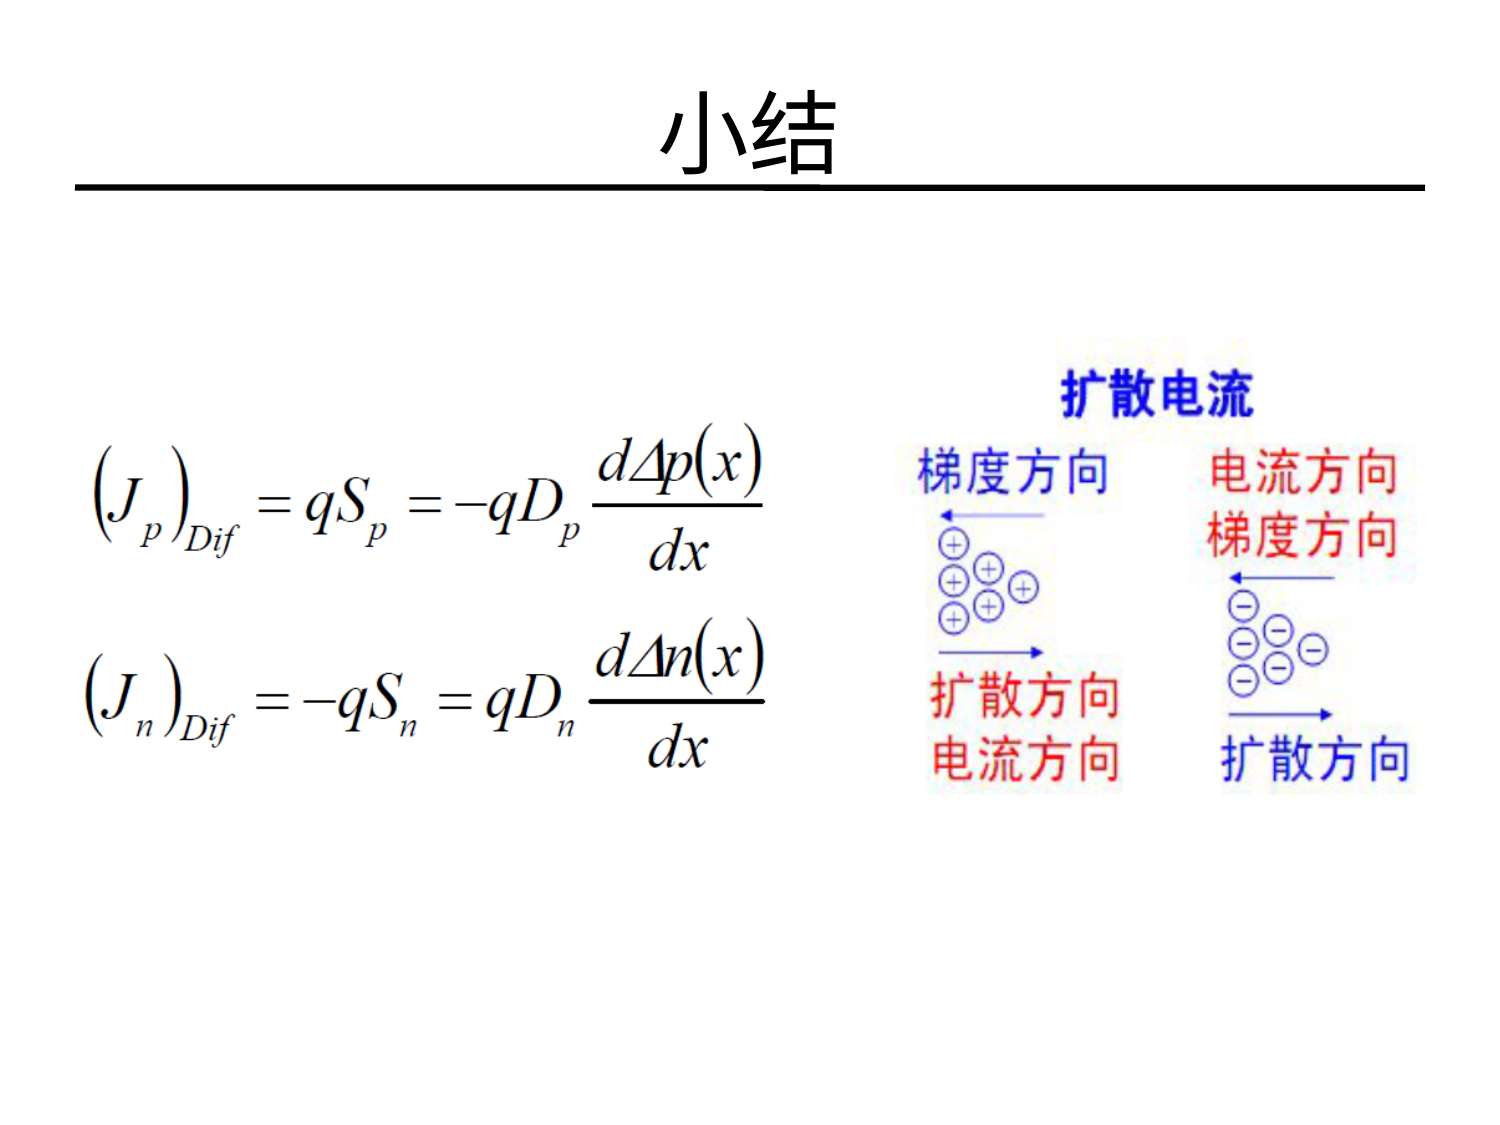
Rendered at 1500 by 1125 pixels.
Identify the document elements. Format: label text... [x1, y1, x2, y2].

picture [40, 314, 1467, 835]
title 小结 [48, 37, 1451, 226]
